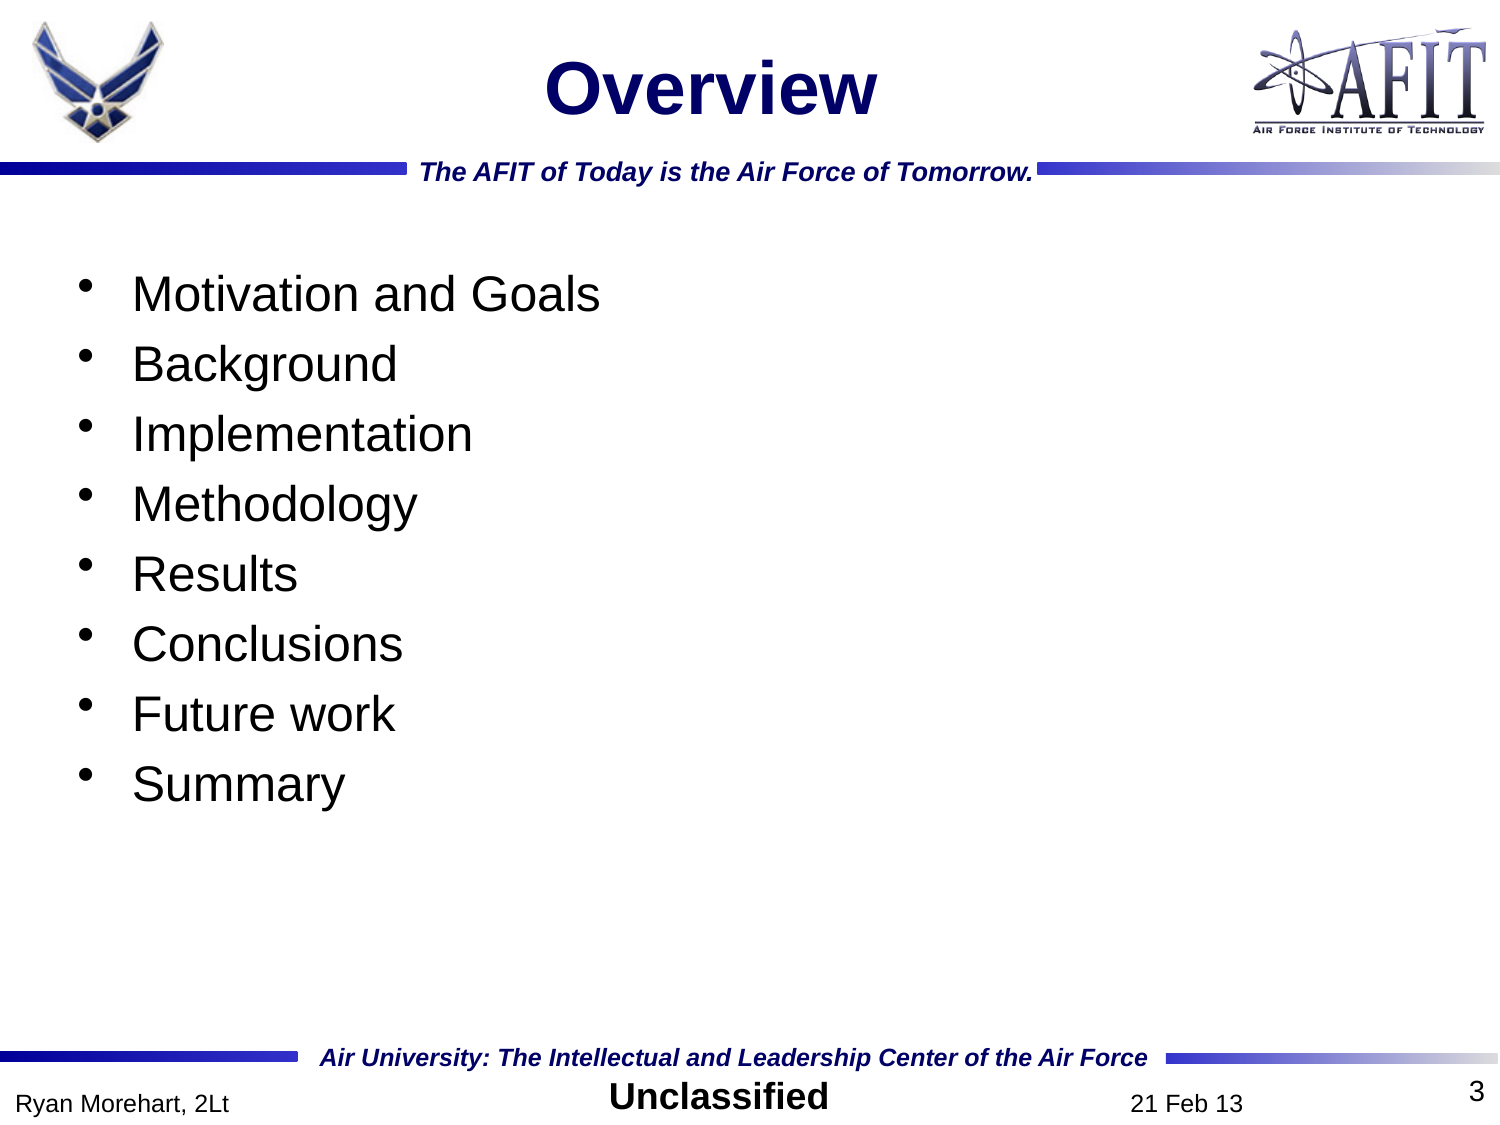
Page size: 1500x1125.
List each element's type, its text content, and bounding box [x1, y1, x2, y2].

picture [32, 21, 164, 143]
title Overview [165, 0, 1259, 169]
list Motivation and Goals Background Implementation Methodology Results Conclusions Future work Summary [63, 254, 1500, 930]
slide_number 3 [1149, 1065, 1500, 1125]
